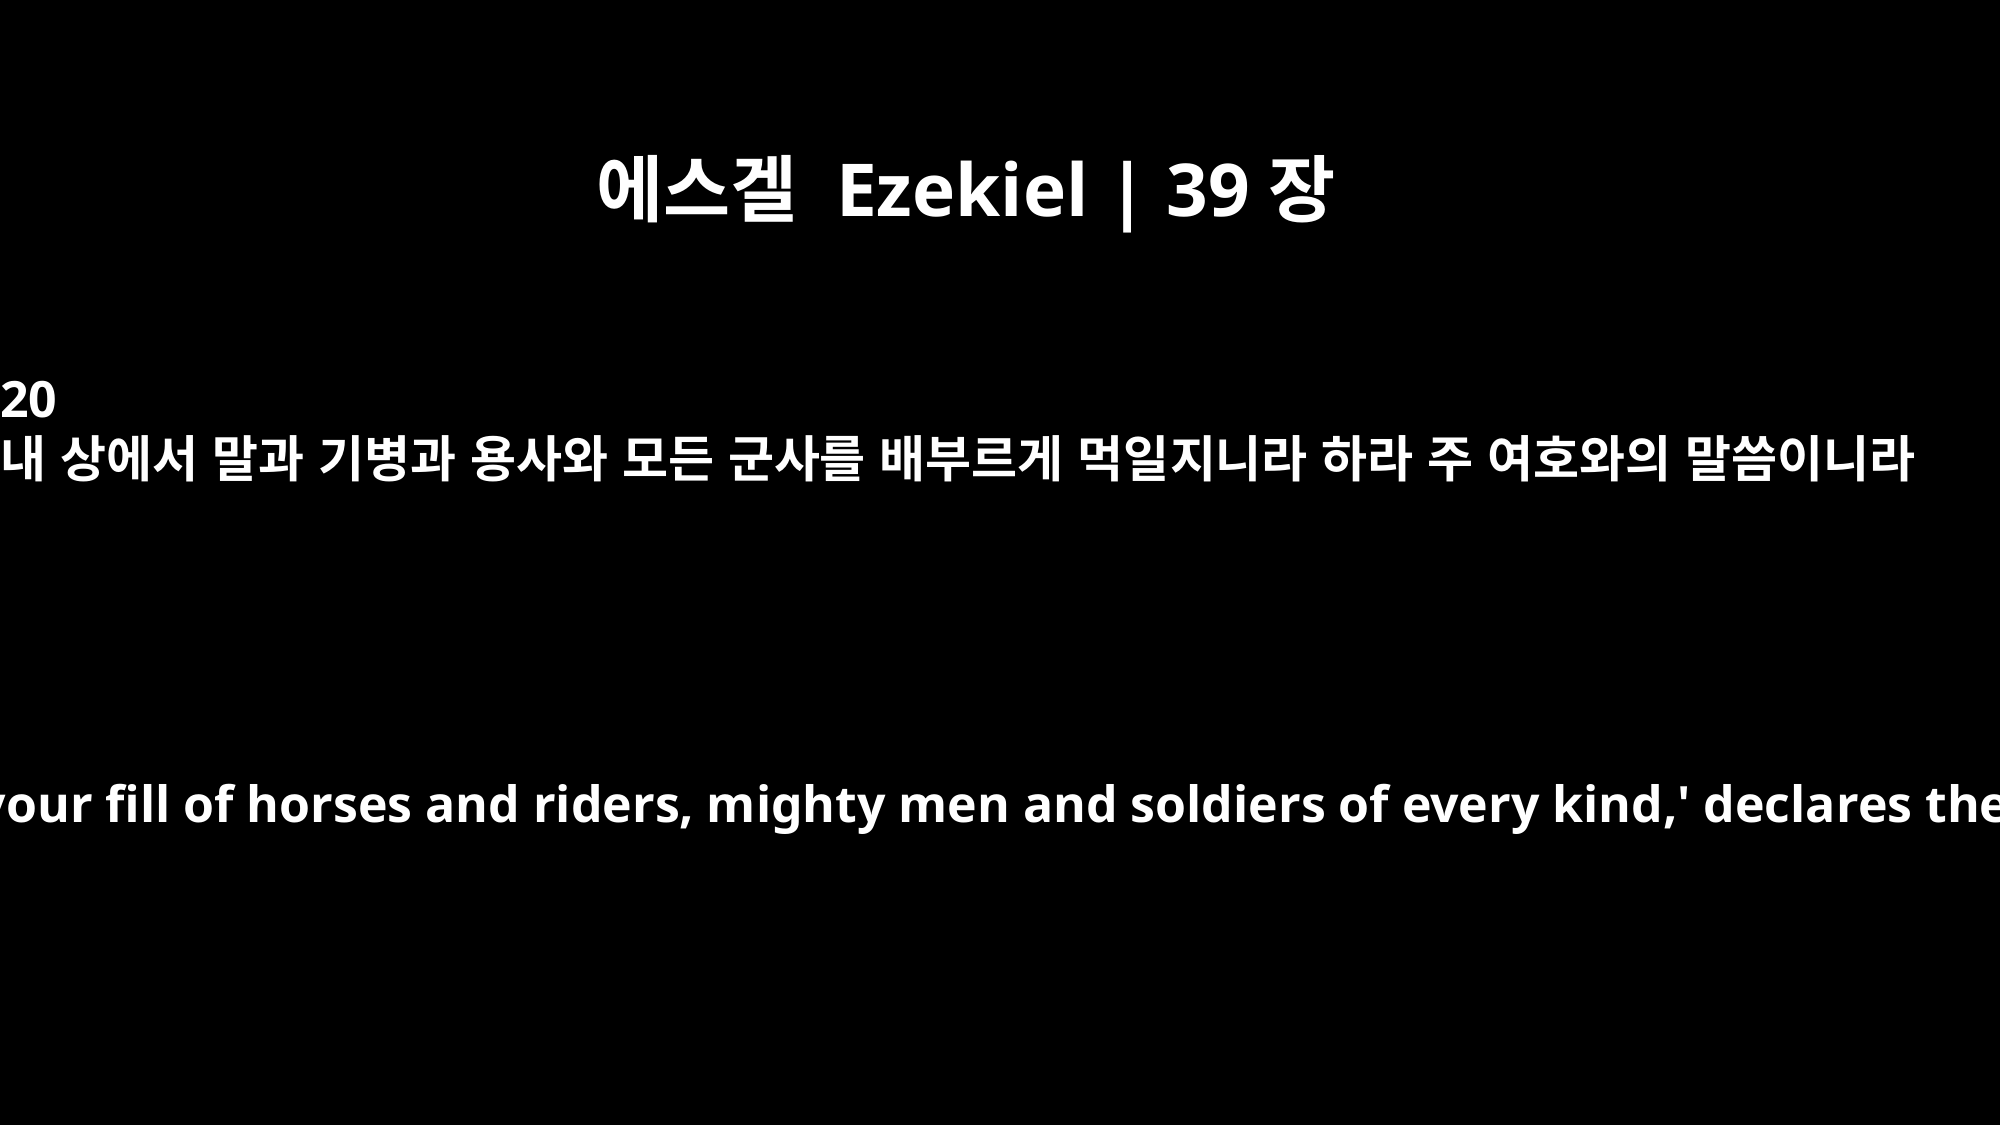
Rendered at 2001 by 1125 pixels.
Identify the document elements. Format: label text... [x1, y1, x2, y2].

text_box 20 내 상에서 말과 기병과 용사와 모든 군사를 배부르게 먹일지니라 하라 주 여호와의 말씀이니라 [0, 359, 1932, 495]
text_box 에스겔 Ezekiel | 39장 [581, 136, 1351, 239]
text_box At my table you will eat your fill of horses and riders, mighty men and soldiers of every kind,' declares the Sovereign LORD. [0, 764, 2000, 840]
